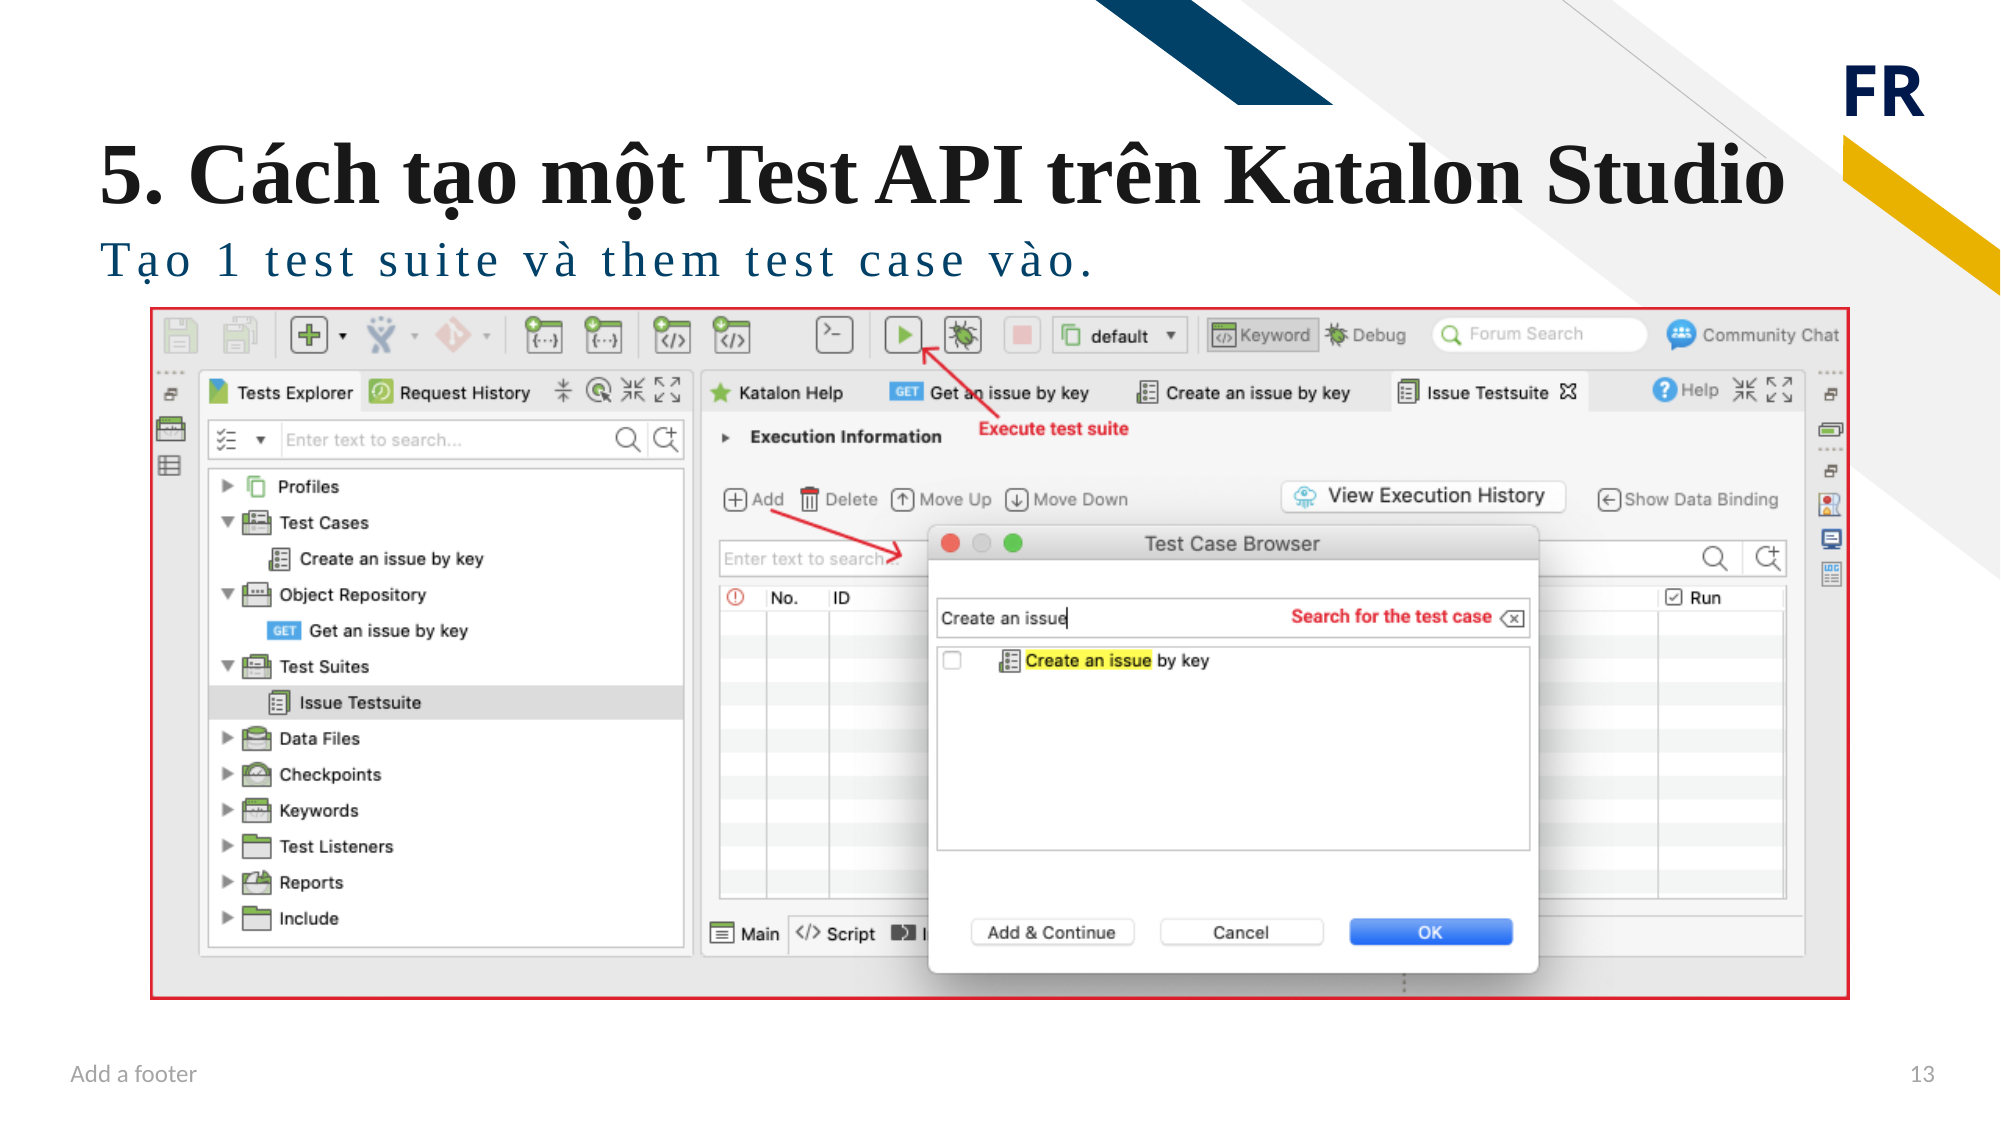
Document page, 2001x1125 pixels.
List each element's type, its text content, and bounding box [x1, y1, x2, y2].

footer Add a footer [55, 1042, 731, 1103]
slide_number 13 [1828, 1042, 1950, 1103]
title 5. Cách tạo một Test API trên Katalon Studio [85, 34, 1829, 223]
picture [150, 307, 1850, 1000]
list Tạo 1 test suite và them test case vào. [85, 225, 1295, 326]
